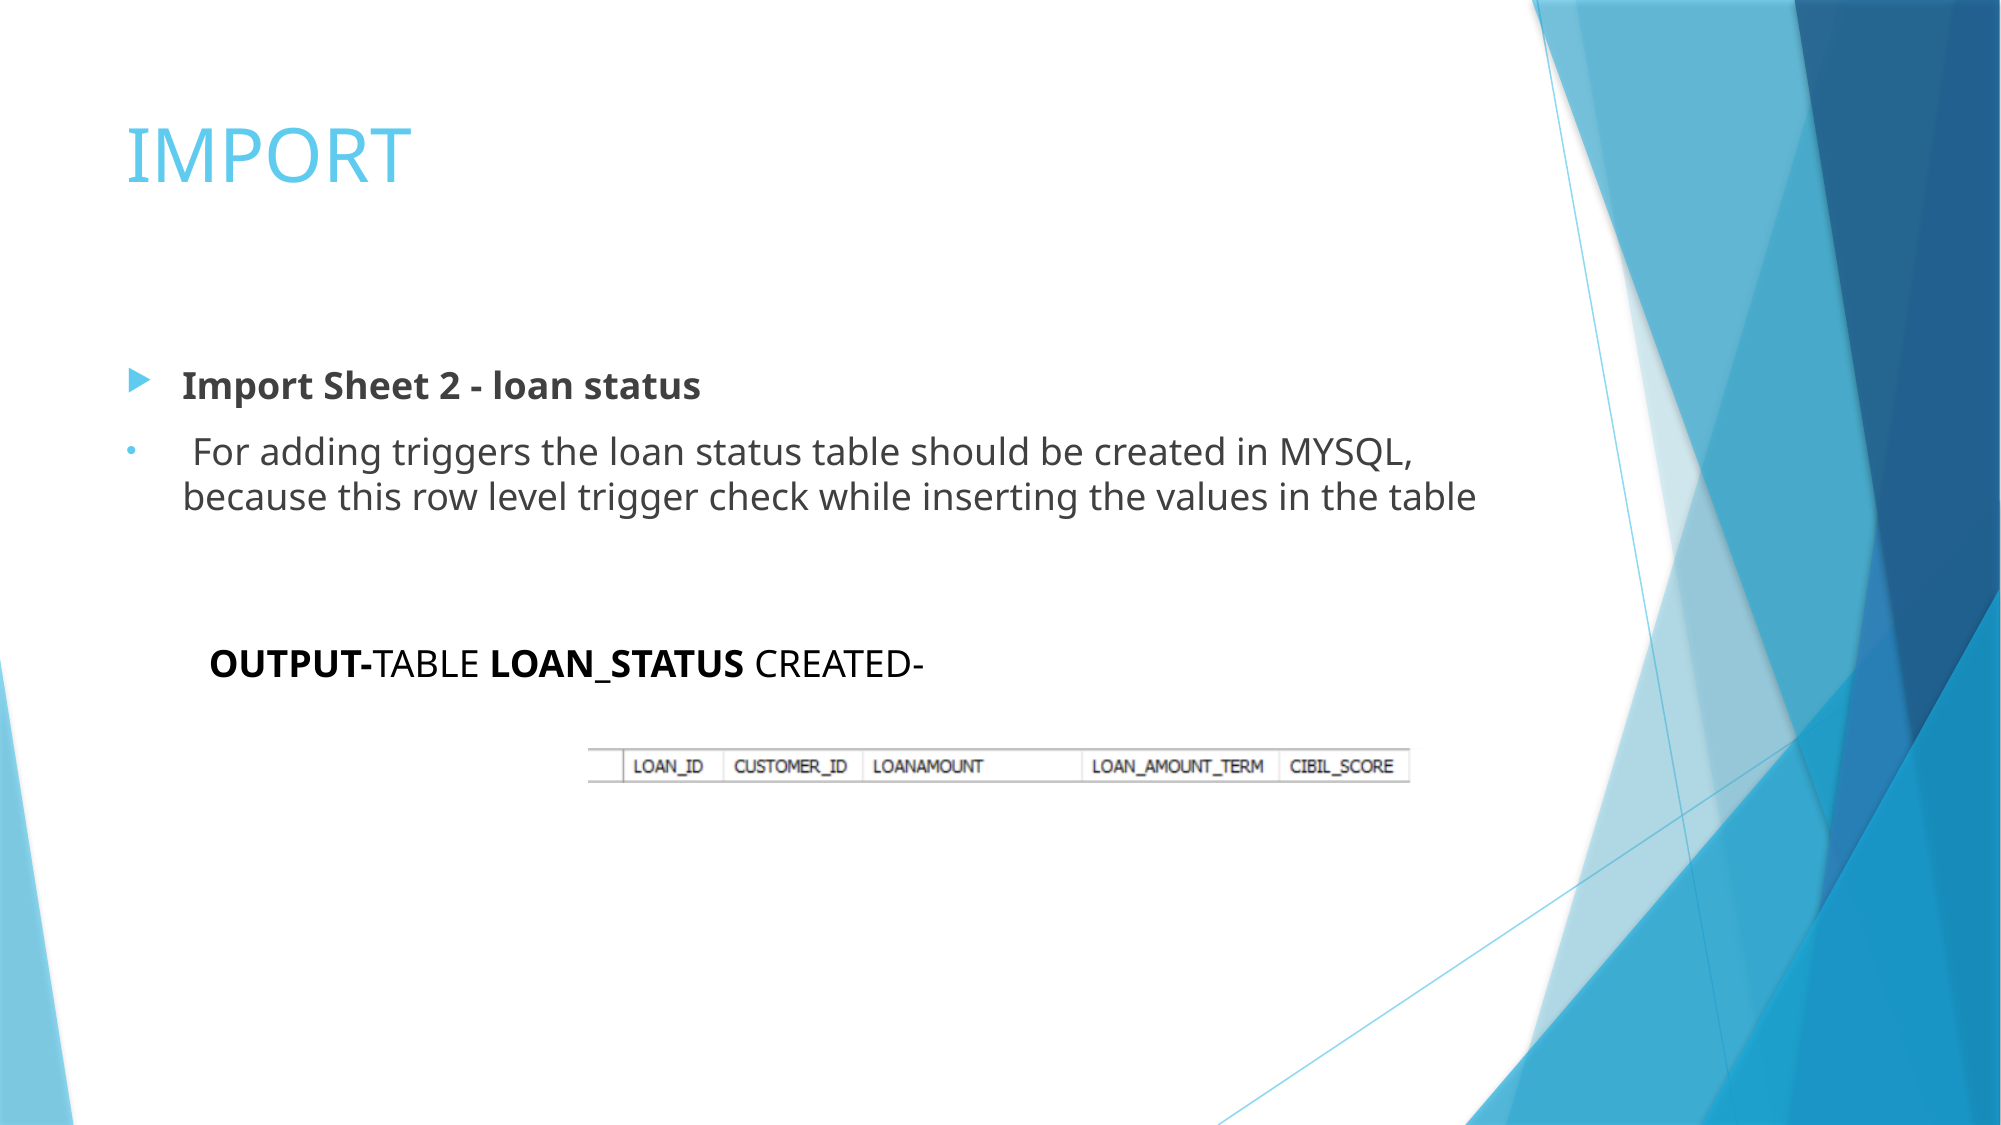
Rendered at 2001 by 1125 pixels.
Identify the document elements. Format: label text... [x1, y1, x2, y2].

title IMPORT [111, 99, 1522, 317]
list Import Sheet 2 - loan status For adding triggers the loan status table should be created in MYSQL, because this row level trigger check while inserting the values in the table [111, 354, 1522, 992]
text_box OUTPUT-TABLE LOAN_STATUS CREATED- [193, 632, 1554, 693]
picture [588, 747, 1422, 783]
